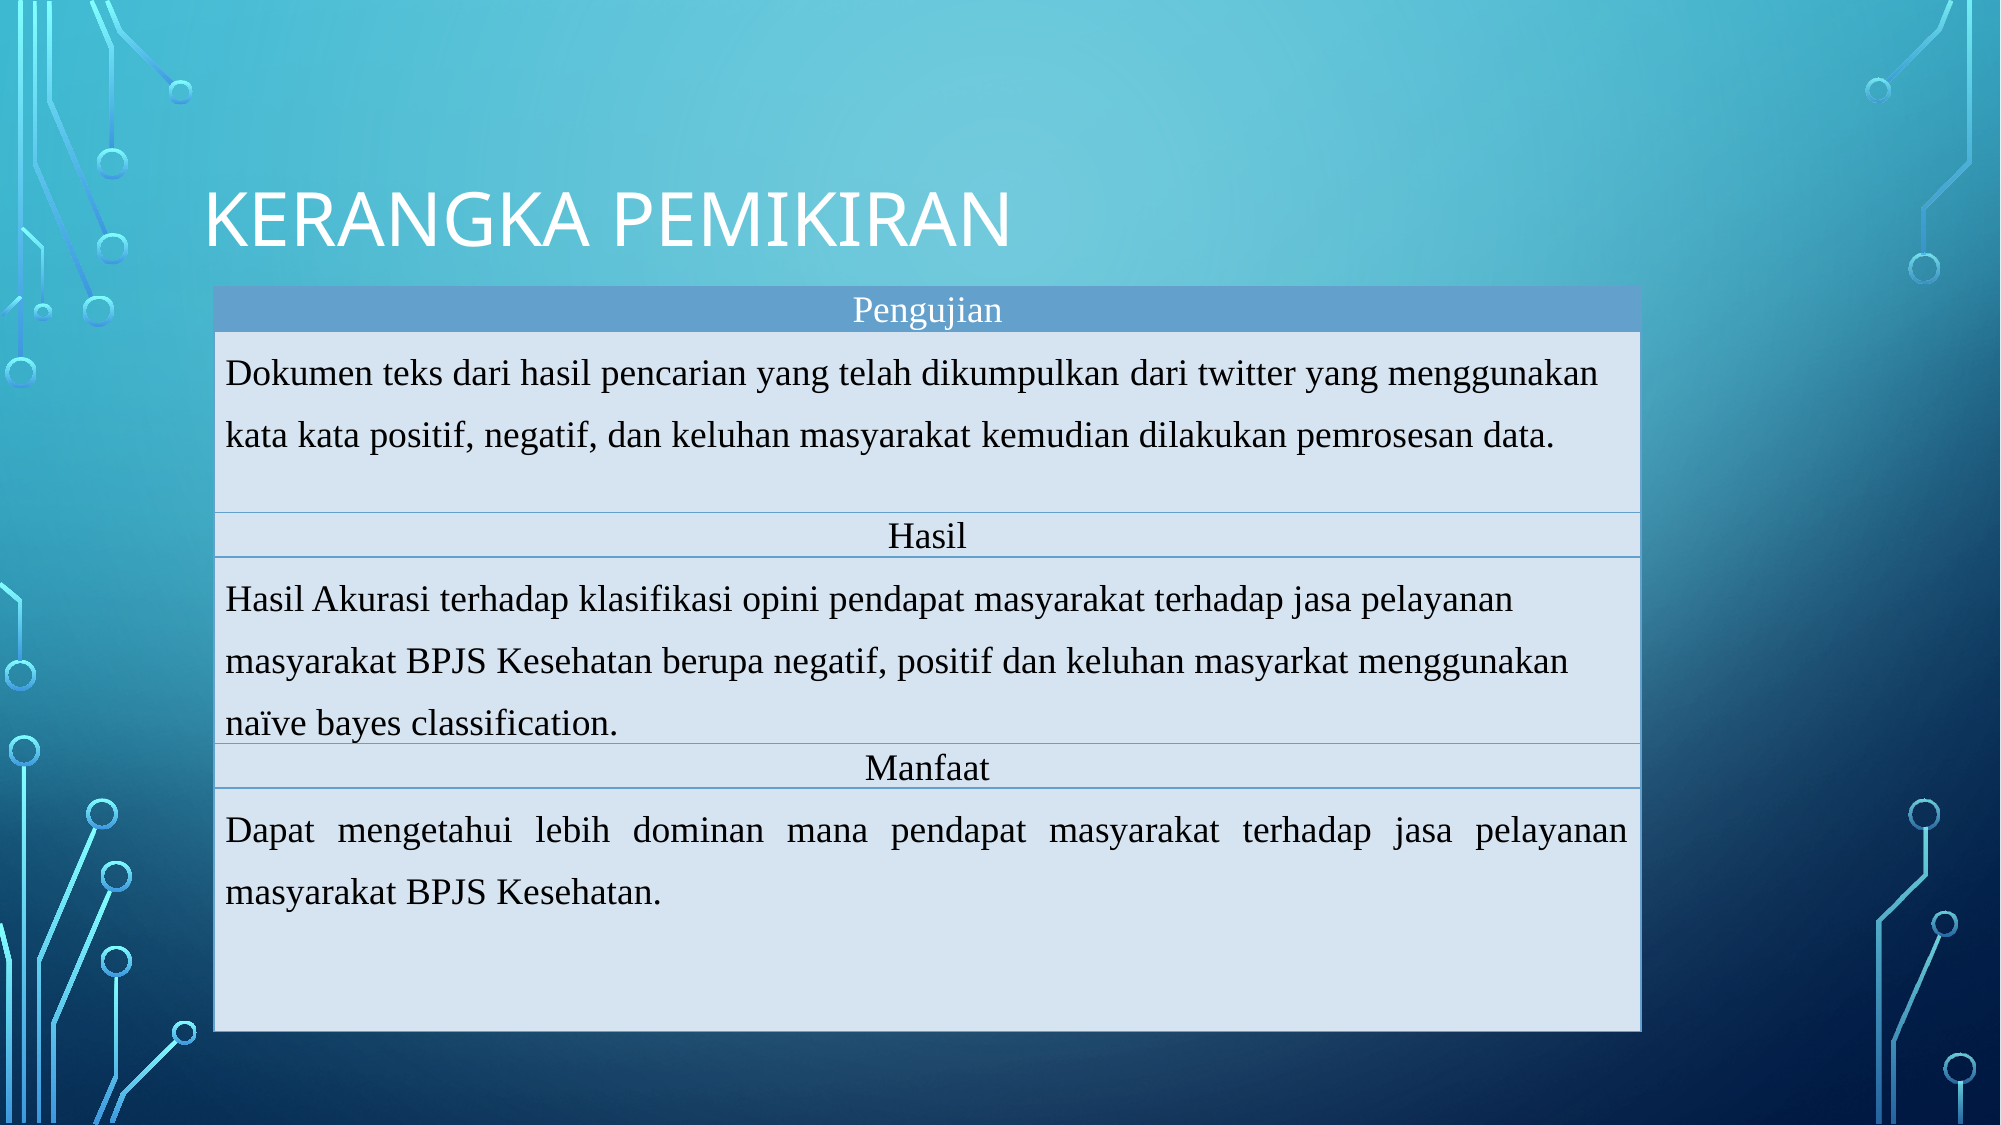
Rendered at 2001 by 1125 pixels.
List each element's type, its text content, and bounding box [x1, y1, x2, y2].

table_cell Hasil [215, 513, 1640, 556]
title Kerangka pemikiran [187, 101, 1813, 344]
table_header Pengujian [215, 287, 1640, 330]
table_cell Dokumen teks dari hasil pencarian yang telah dikumpulkan dari twitter yang menggunakan kata kata positif, negatif, dan keluhan masyarakat kemudian dilakukan pemrosesan data. [215, 332, 1640, 512]
table_cell Hasil Akurasi terhadap klasifikasi opini pendapat masyarakat terhadap jasa pelayanan masyarakat BPJS Kesehatan berupa negatif, positif dan keluhan masyarkat menggunakan naïve bayes classification. [215, 558, 1640, 743]
table_cell Manfaat [215, 744, 1640, 787]
table_cell Dapat mengetahui lebih dominan mana pendapat masyarakat terhadap jasa pelayanan masyarakat BPJS Kesehatan. [215, 789, 1640, 1031]
